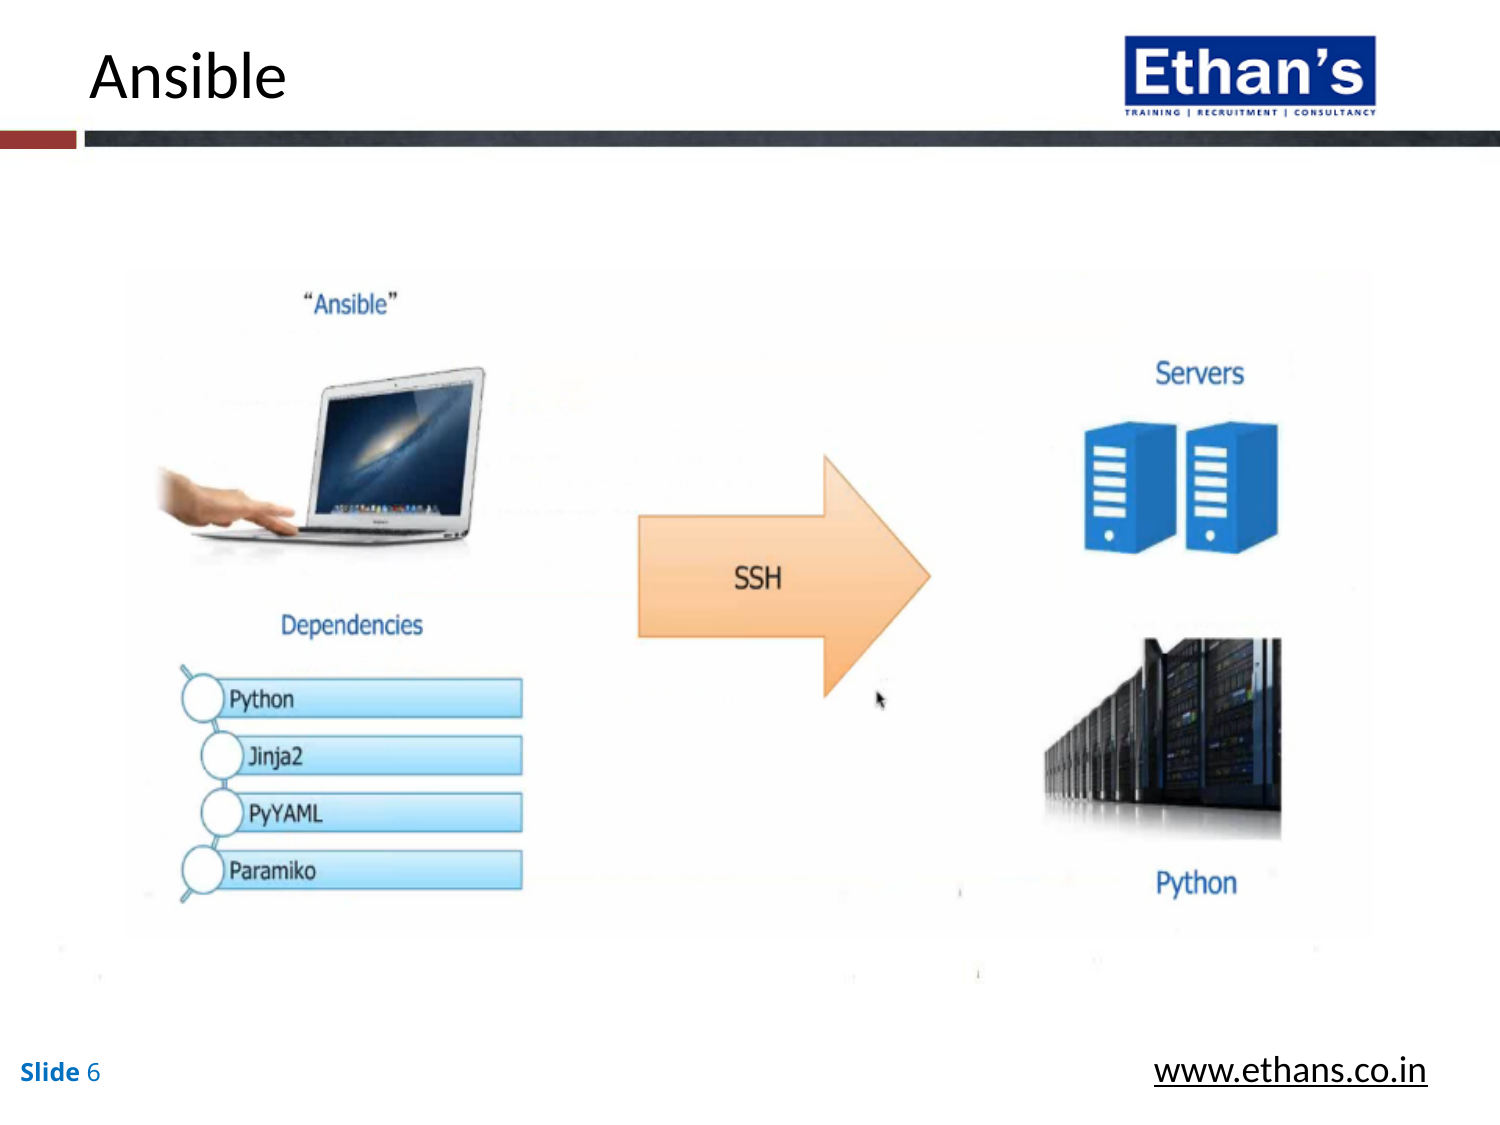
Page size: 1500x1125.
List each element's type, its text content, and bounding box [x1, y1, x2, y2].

text_box Ansible [75, 24, 1100, 270]
picture [0, 0, 1500, 1125]
